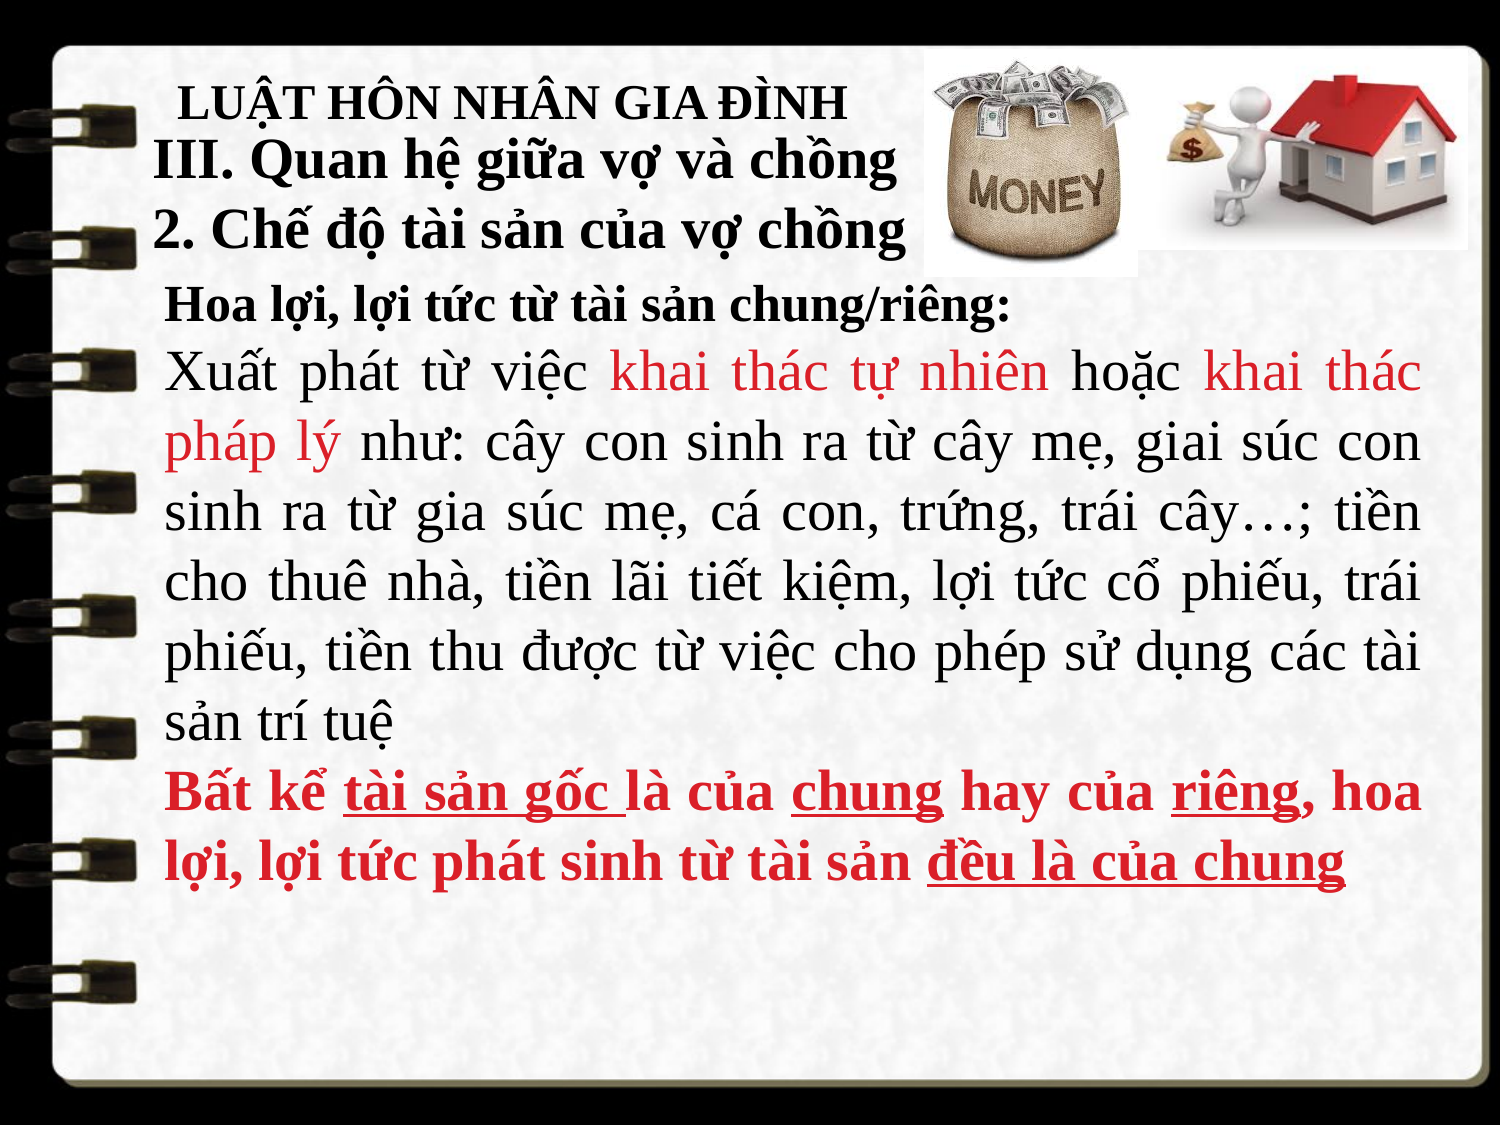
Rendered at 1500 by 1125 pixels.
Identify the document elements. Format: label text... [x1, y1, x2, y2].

picture [0, 0, 1500, 1125]
text_box LUẬT HÔN NHÂN GIA ĐÌNH [162, 62, 888, 138]
list III. Quan hệ giữa vợ và chồng 2. Chế độ tài sản của vợ chồng [62, 112, 918, 288]
text_box Hoa lợi, lợi tức từ tài sản chung/riêng: Xuất phát từ việc khai thác tự nhiên hoặc khai thác pháp lý như: cây con sinh ra từ cây mẹ, giai súc con sinh ra từ gia súc mẹ, cá con, trứng, trái cây…; tiền cho thuê nhà, tiền lãi tiết kiệm, lợi tức cổ phiếu, trái phiếu, tiền thu được từ việc cho phép sử dụng các tài sản trí tuệ Bất kể tài sản gốc là của chung hay của riêng, hoa lợi, lợi tức phát sinh từ tài sản đều là của chung [149, 262, 1438, 900]
